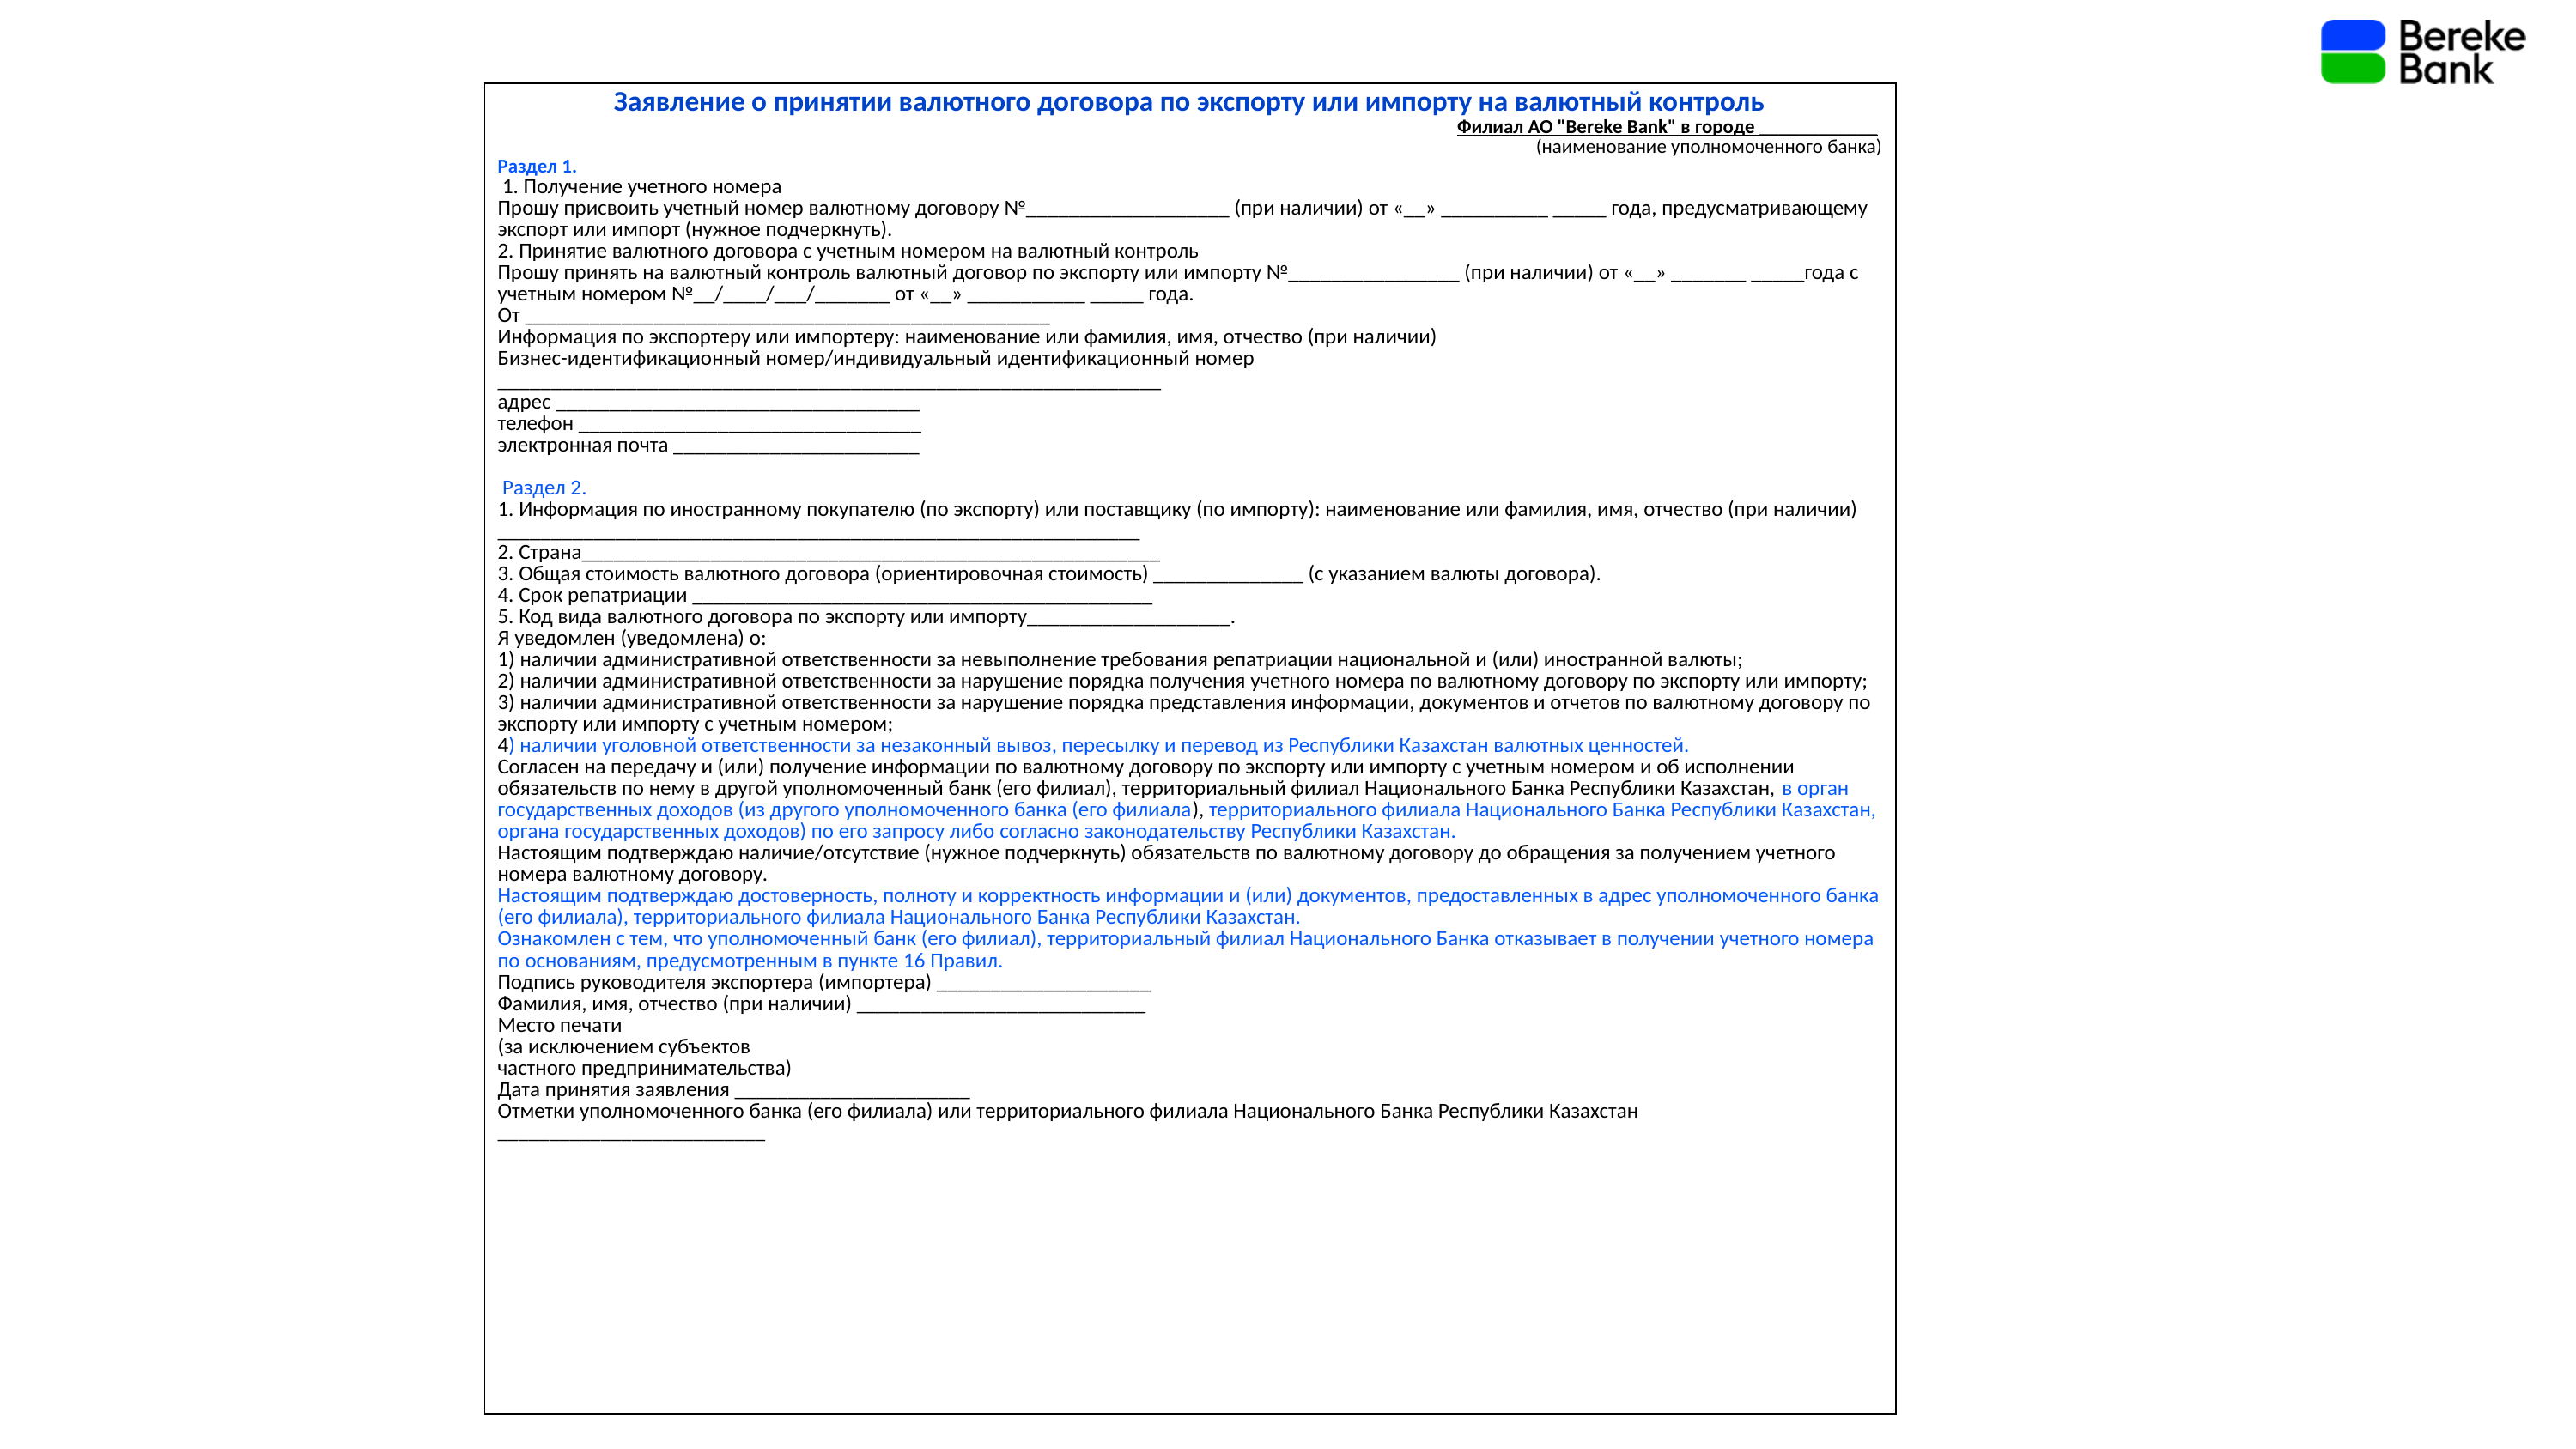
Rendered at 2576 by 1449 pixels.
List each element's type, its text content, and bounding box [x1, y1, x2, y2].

table_header Заявление о принятии валютного договора по экспорту или импорту на валютный контроль Филиал АО "Bereke Bank" в городе ____________ (наименование уполномоченного банка) Раздел 1. 1. Получение учетного номера Прошу присвоить учетный номер валютному договору №___________________ (при наличии) от «__» __________ _____ года, предусматривающему экспорт или импорт (нужное подчеркнуть). 2. Принятие валютного договора с учетным номером на валютный контроль Прошу принять на валютный контроль валютный договор по экспорту или импорту №________________ (при наличии) от «__» _______ _____года с учетным номером №__/____/___/_______ от «__» ___________ _____ года. От _________________________________________________ Информация по экспортеру или импортеру: наименование или фамилия, имя, отчество (при наличии) Бизнес-идентификационный номер/индивидуальный идентификационный номер ______________________________________________________________ адрес __________________________________ телефон ________________________________ электронная почта _______________________ Раздел 2. 1. Информация по иностранному покупателю (по экспорту) или поставщику (по импорту): наименование или фамилия, имя, отчество (при наличии) ____________________________________________________________ 2. Страна______________________________________________________ 3. Общая стоимость валютного договора (ориентировочная стоимость) ______________ (с указанием валюты договора). 4. Срок репатриации ___________________________________________ 5. Код вида валютного договора по экспорту или импорту___________________. Я уведомлен (уведомлена) о: 1) наличии административной ответственности за невыполнение требования репатриации национальной и (или) иностранной валюты; 2) наличии административной ответственности за нарушение порядка получения учетного номера по валютному договору по экспорту или импорту; 3) наличии административной ответственности за нарушение порядка представления информации, документов и отчетов по валютному договору по экспорту или импорту с учетным номером; 4) наличии уголовной ответственности за незаконный вывоз, пересылку и перевод из Республики Казахстан валютных ценностей. Согласен на передачу и (или) получение информации по валютному договору по экспорту или импорту с учетным номером и об исполнении обязательств по нему в другой уполномоченный банк (его филиал), территориальный филиал Национального Банка Республики Казахстан, в орган государственных доходов (из другого уполномоченного банка (его филиала), территориального филиала Национального Банка Республики Казахстан, органа государственных доходов) по его запросу либо согласно законодательству Республики Казахстан. Настоящим подтверждаю наличие/отсутствие (нужное подчеркнуть) обязательств по валютному договору до обращения за получением учетного номера валютному договору. Настоящим подтверждаю достоверность, полноту и корректность информации и (или) документов, предоставленных в адрес уполномоченного банка (его филиала), территориального филиала Национального Банка Республики Казахстан. Ознакомлен с тем, что уполномоченный банк (его филиал), территориальный филиал Национального Банка отказывает в получении учетного номера по основаниям, предусмотренным в пункте 16 Правил. Подпись руководителя экспортера (импортера) ____________________ Фамилия, имя, отчество (при наличии) ___________________________ Место печати (за исключением субъектов частного предпринимательства) Дата принятия заявления ______________________ Отметки уполномоченного банка (его филиала) или территориального филиала Национального Банка Республики Казахстан __________________________ [485, 84, 1895, 1413]
picture [2321, 20, 2526, 84]
